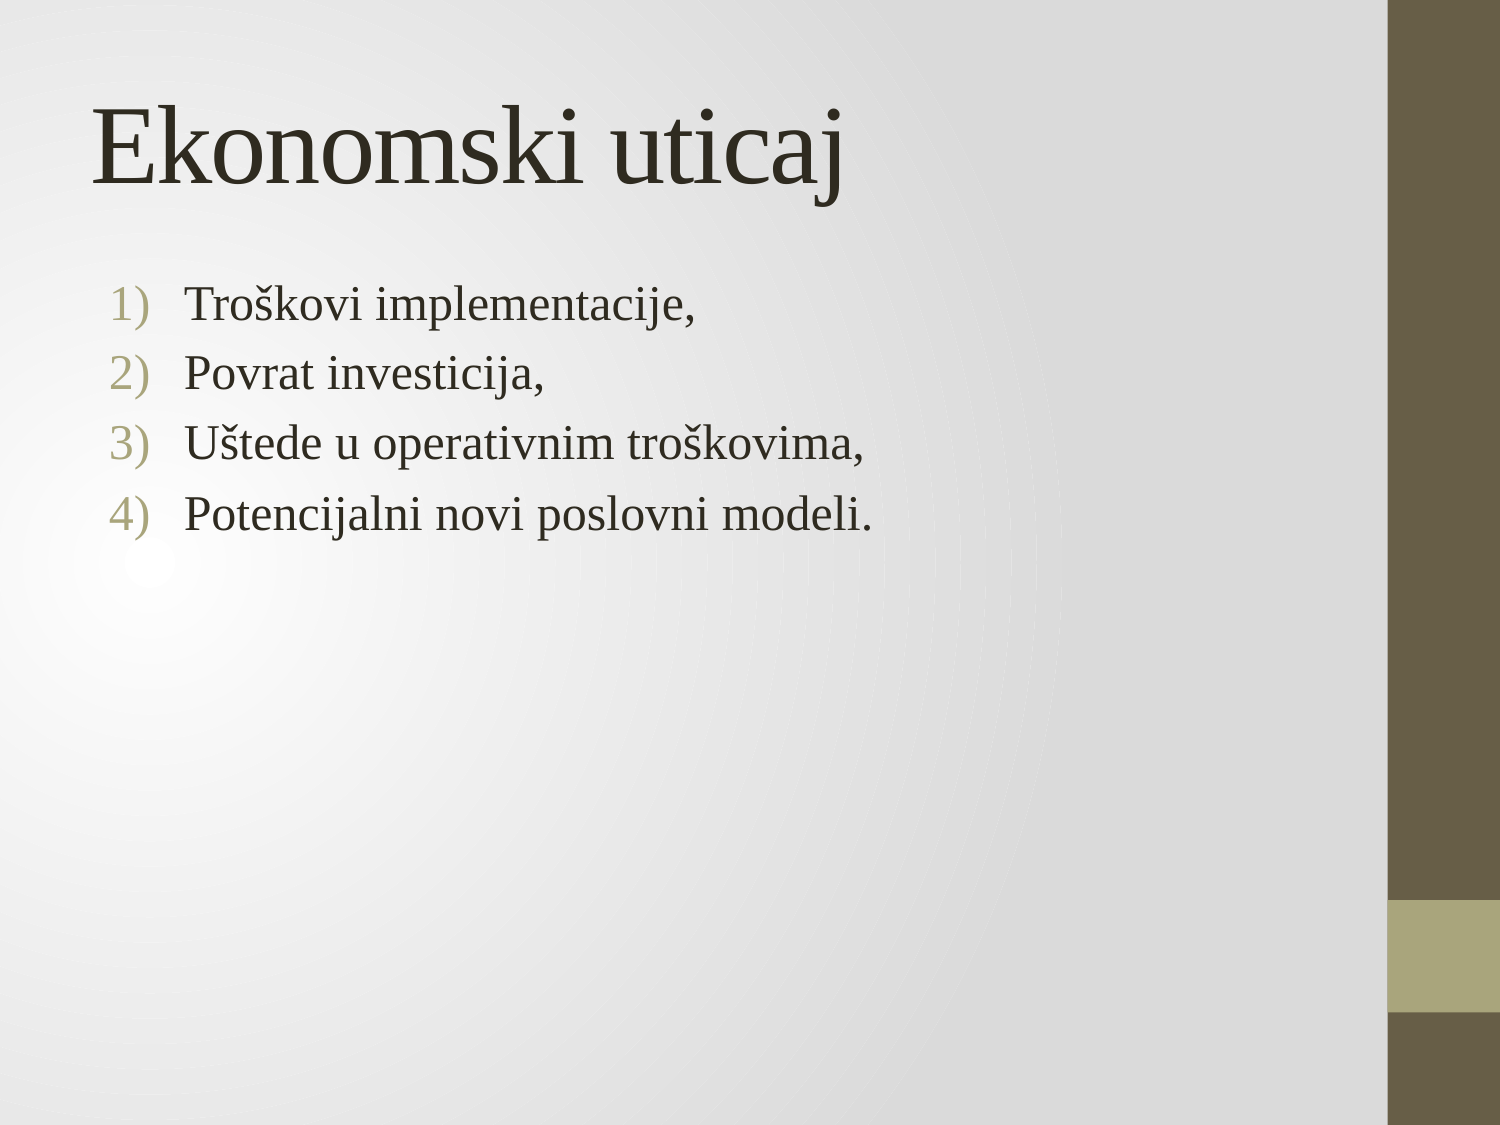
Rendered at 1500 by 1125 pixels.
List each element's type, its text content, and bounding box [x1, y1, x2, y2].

title Ekonomski uticaj [75, 45, 1325, 233]
list Troškovi implementacije, Povrat investicija, Uštede u operativnim troškovima, Potencijalni novi poslovni modeli. [75, 262, 1325, 1050]
